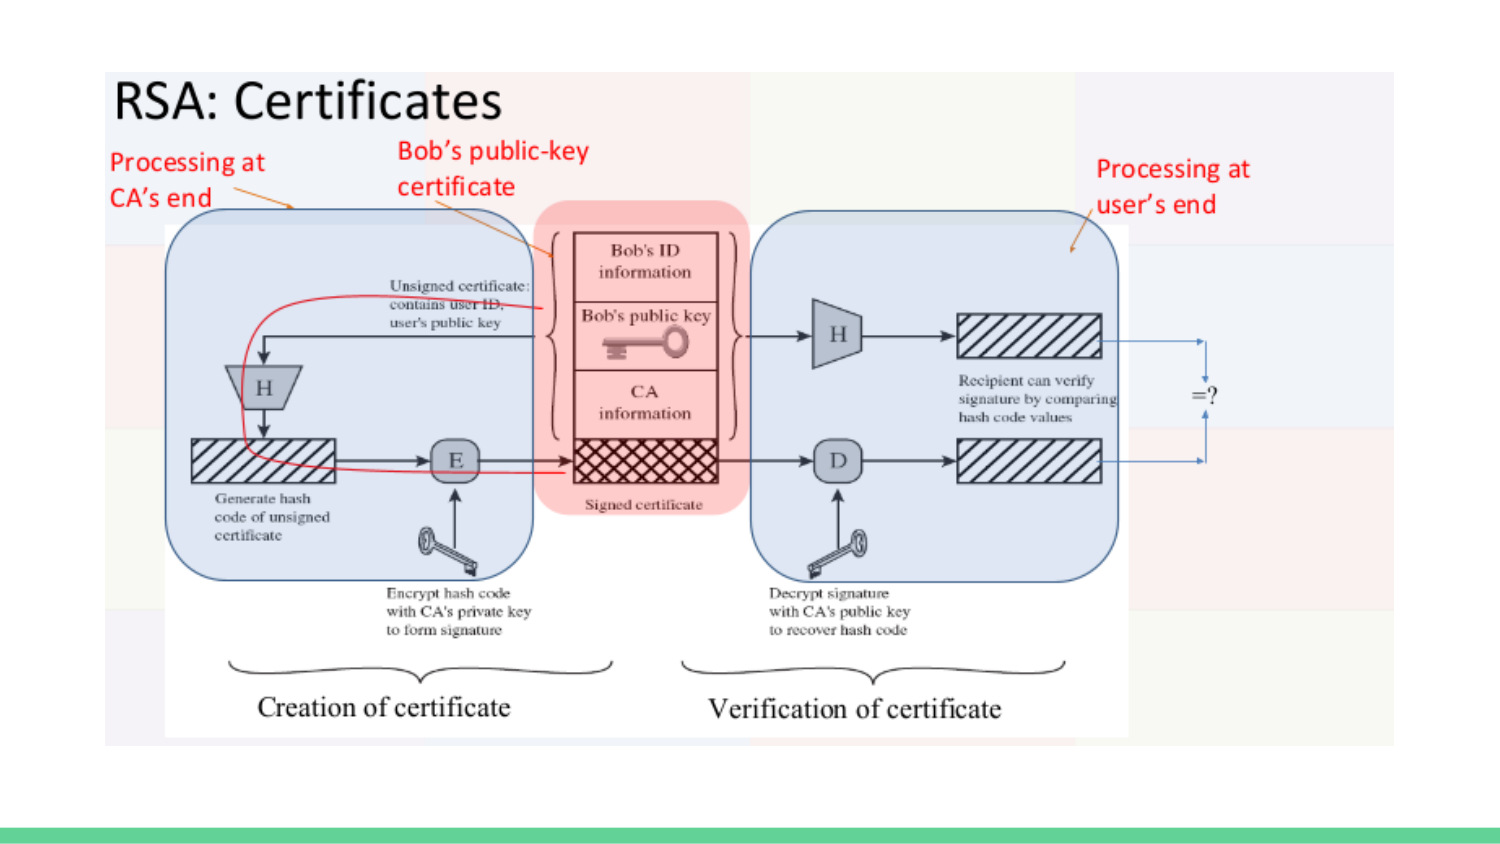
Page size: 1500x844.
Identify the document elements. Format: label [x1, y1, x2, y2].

picture [105, 72, 1394, 746]
